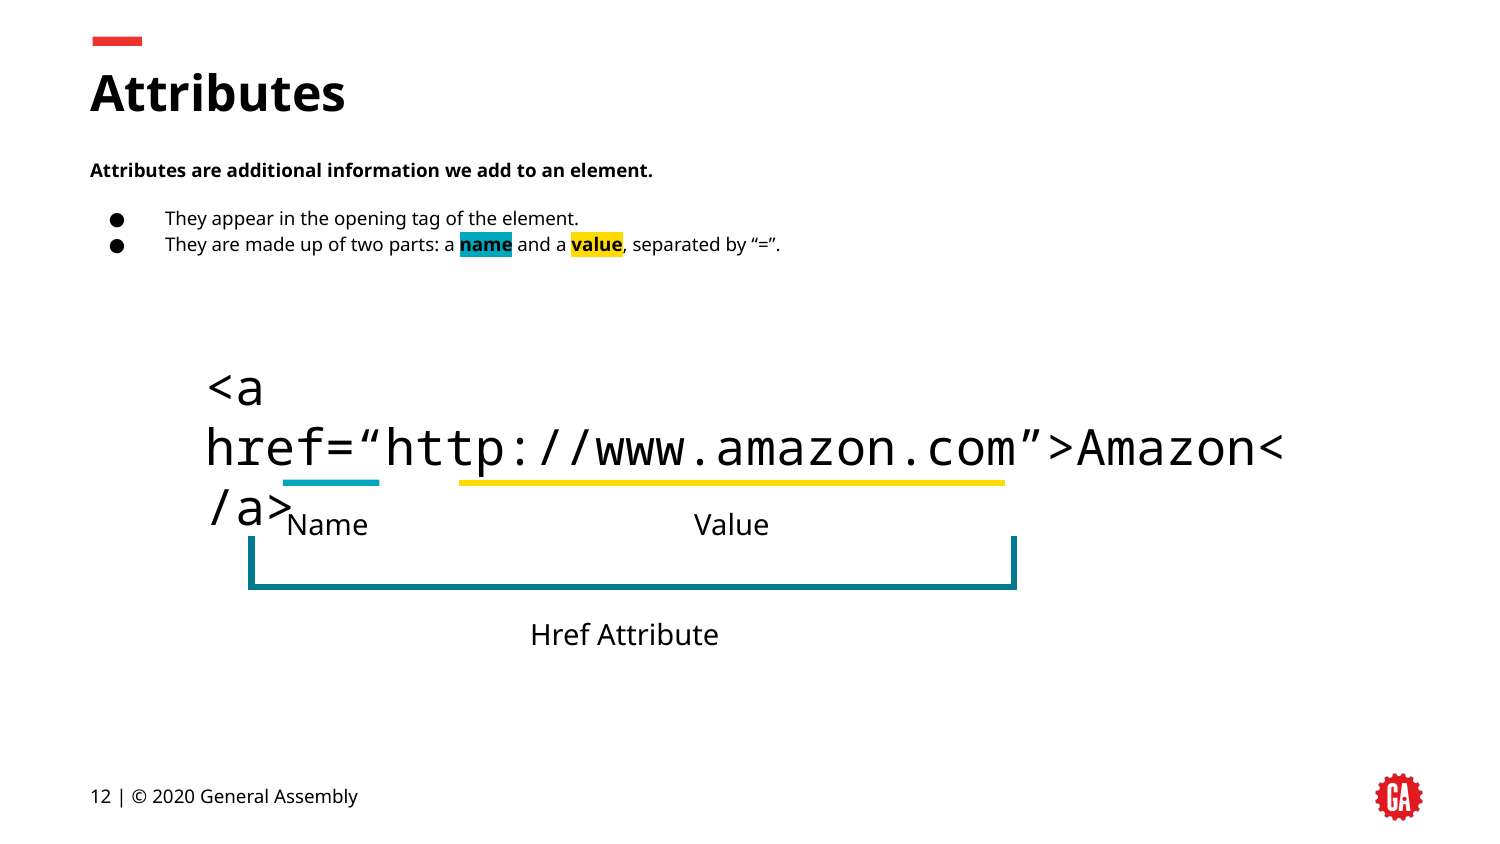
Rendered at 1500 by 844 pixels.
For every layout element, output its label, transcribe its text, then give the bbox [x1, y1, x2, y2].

text_box Href Attribute [459, 601, 791, 703]
picture [1373, 771, 1425, 823]
text_box <a href=“http://www.amazon.com”>Amazon</a> [190, 390, 1310, 500]
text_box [250, 535, 1018, 591]
title Attributes [75, 46, 1473, 140]
text_box Name [233, 491, 422, 593]
list Attributes are additional information we add to an element. They appear in the opening tag of the element. They are made up of two parts: a name and a value, separated by “=”. [75, 140, 1425, 622]
slide_number 12 | © 2020 General Assembly [75, 764, 465, 830]
text_box Value [638, 492, 826, 534]
